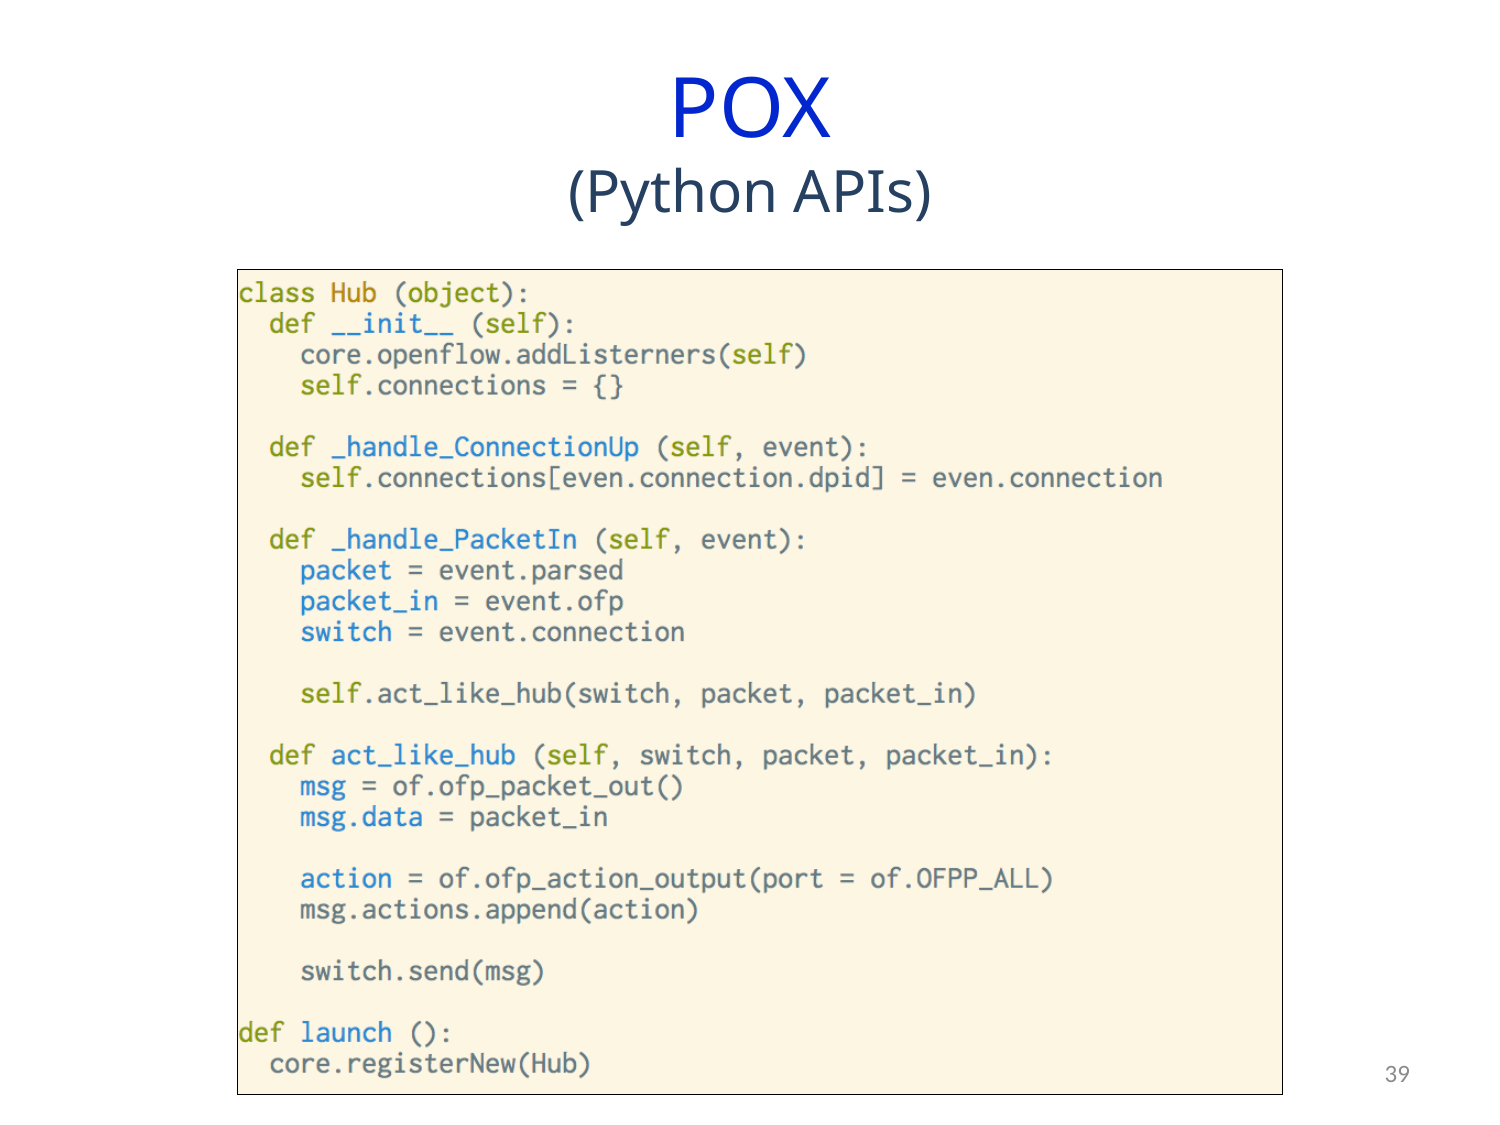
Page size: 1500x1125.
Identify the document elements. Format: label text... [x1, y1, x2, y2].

title POX (Python APIs) [75, 45, 1425, 233]
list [236, 269, 1283, 1095]
slide_number 39 [1281, 1042, 1425, 1103]
